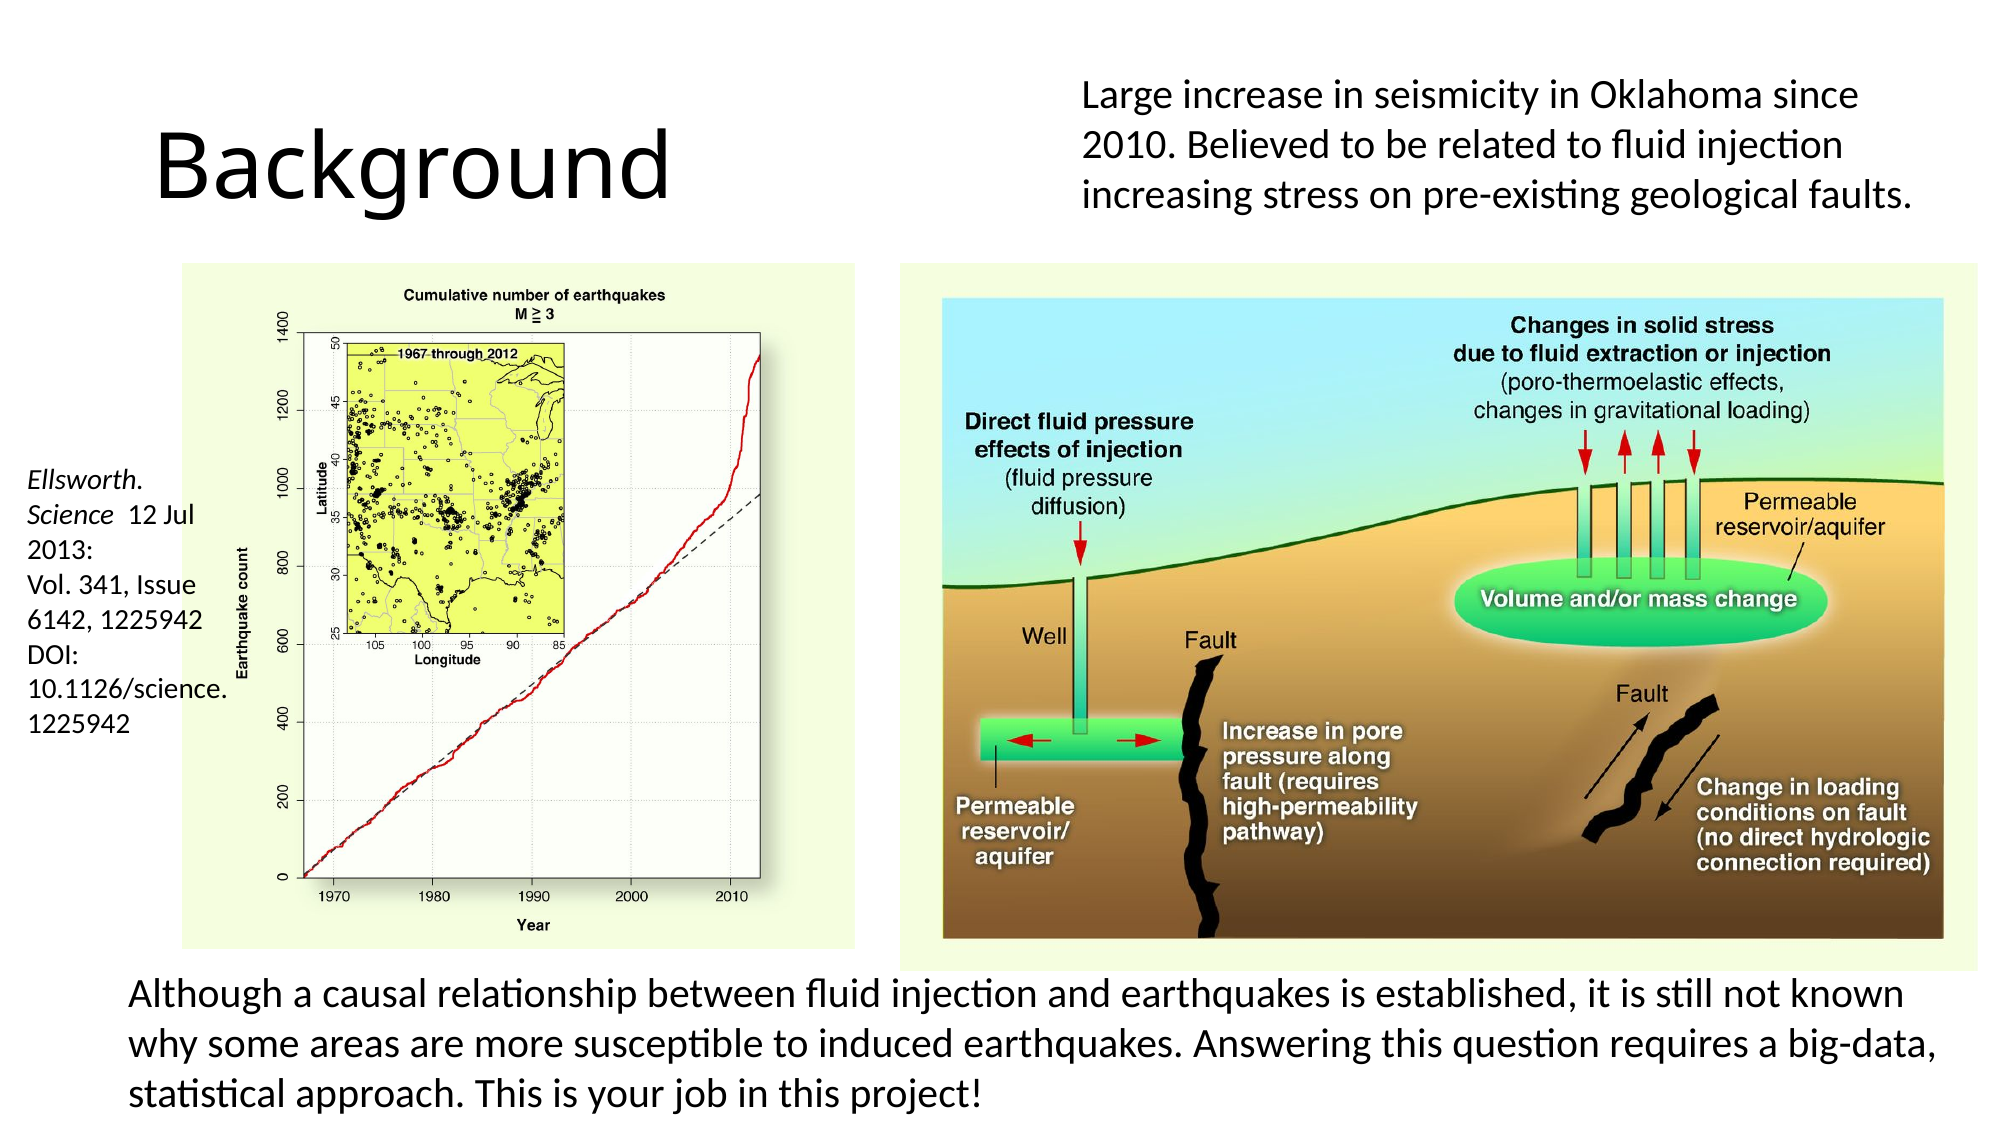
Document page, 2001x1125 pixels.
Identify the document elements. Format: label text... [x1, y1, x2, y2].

picture [899, 263, 1978, 971]
text_box Large increase in seismicity in Oklahoma since 2010. Believed to be related to fluid injection increasing stress on pre-existing geological faults. [1066, 59, 1943, 225]
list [182, 263, 855, 949]
text_box Ellsworth. Science 12 Jul 2013: Vol. 341, Issue 6142, 1225942 DOI: 10.1126/science.1225942 [12, 452, 182, 748]
text_box Although a causal relationship between fluid injection and earthquakes is established, it is still not known why some areas are more susceptible to induced earthquakes. Answering this question requires a big-data, statistical approach. This is your job in this project! [113, 958, 1965, 1124]
title Background [137, 59, 1863, 278]
